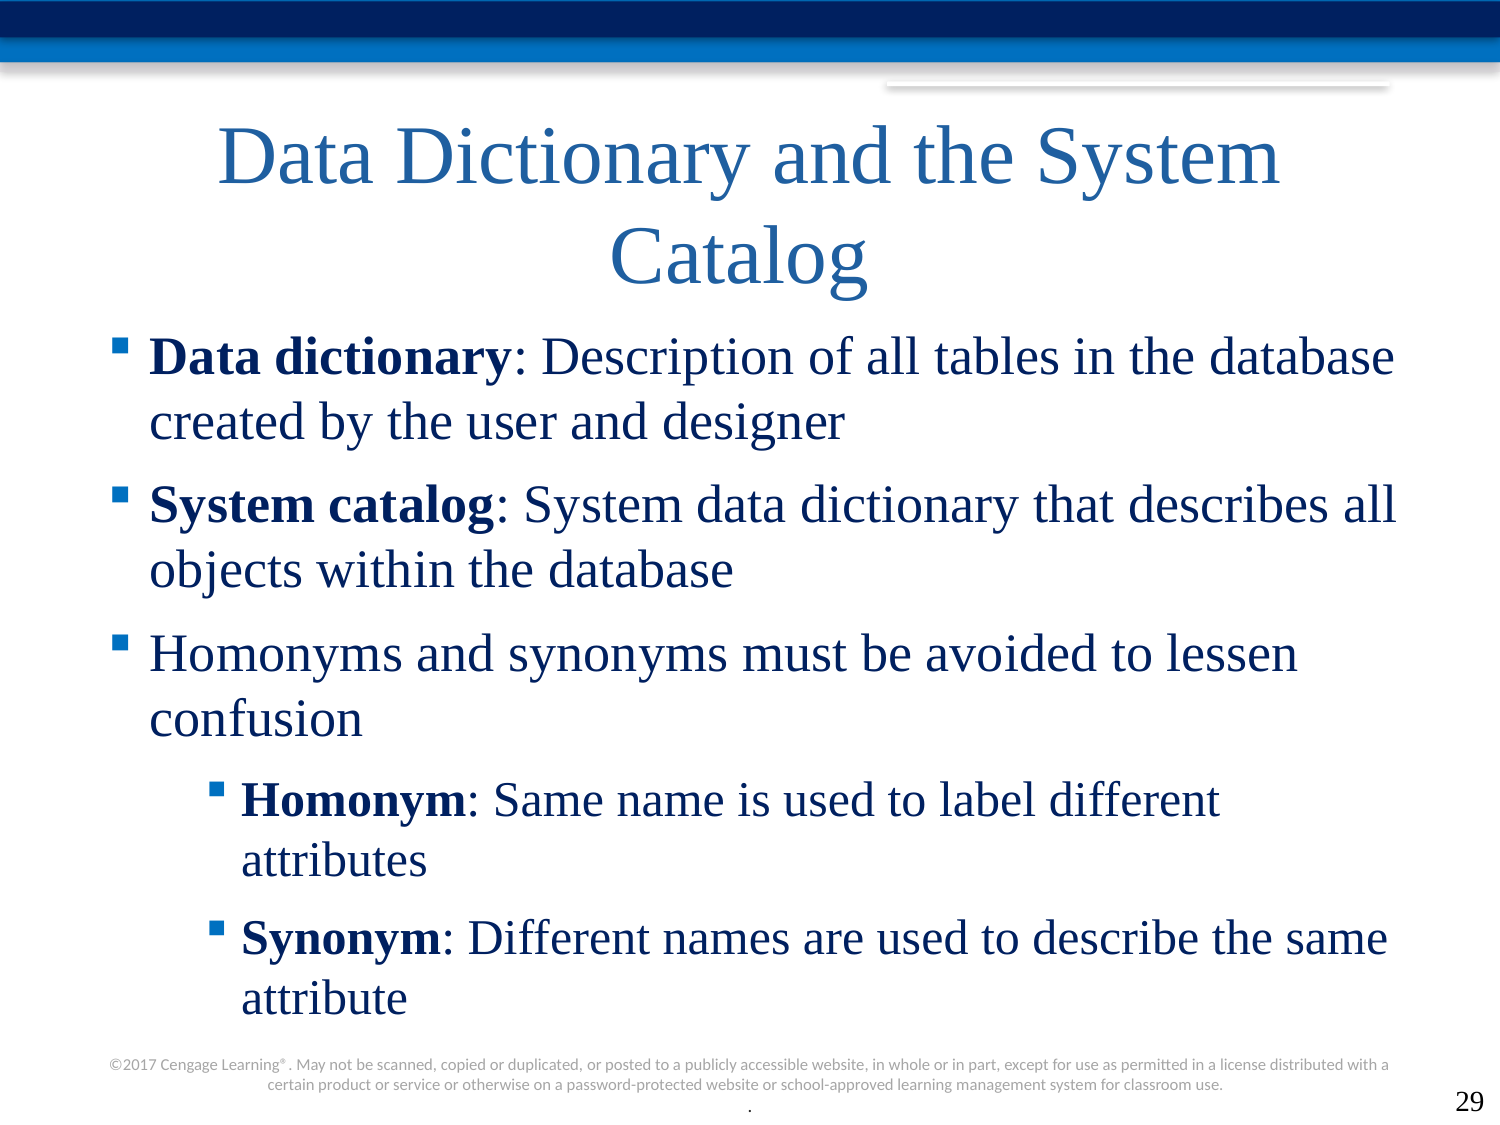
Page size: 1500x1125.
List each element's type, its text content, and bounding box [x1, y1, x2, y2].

title Data Dictionary and the System Catalog [75, 112, 1425, 288]
slide_number 29 [1425, 1074, 1500, 1125]
list Data dictionary: Description of all tables in the database created by the user and designer System catalog: System data dictionary that describes all objects within the database Homonyms and synonyms must be avoided to lessen confusion Homonym: Same name is used to label different attributes Synonym: Different names are used to describe the same attribute [75, 312, 1425, 1050]
